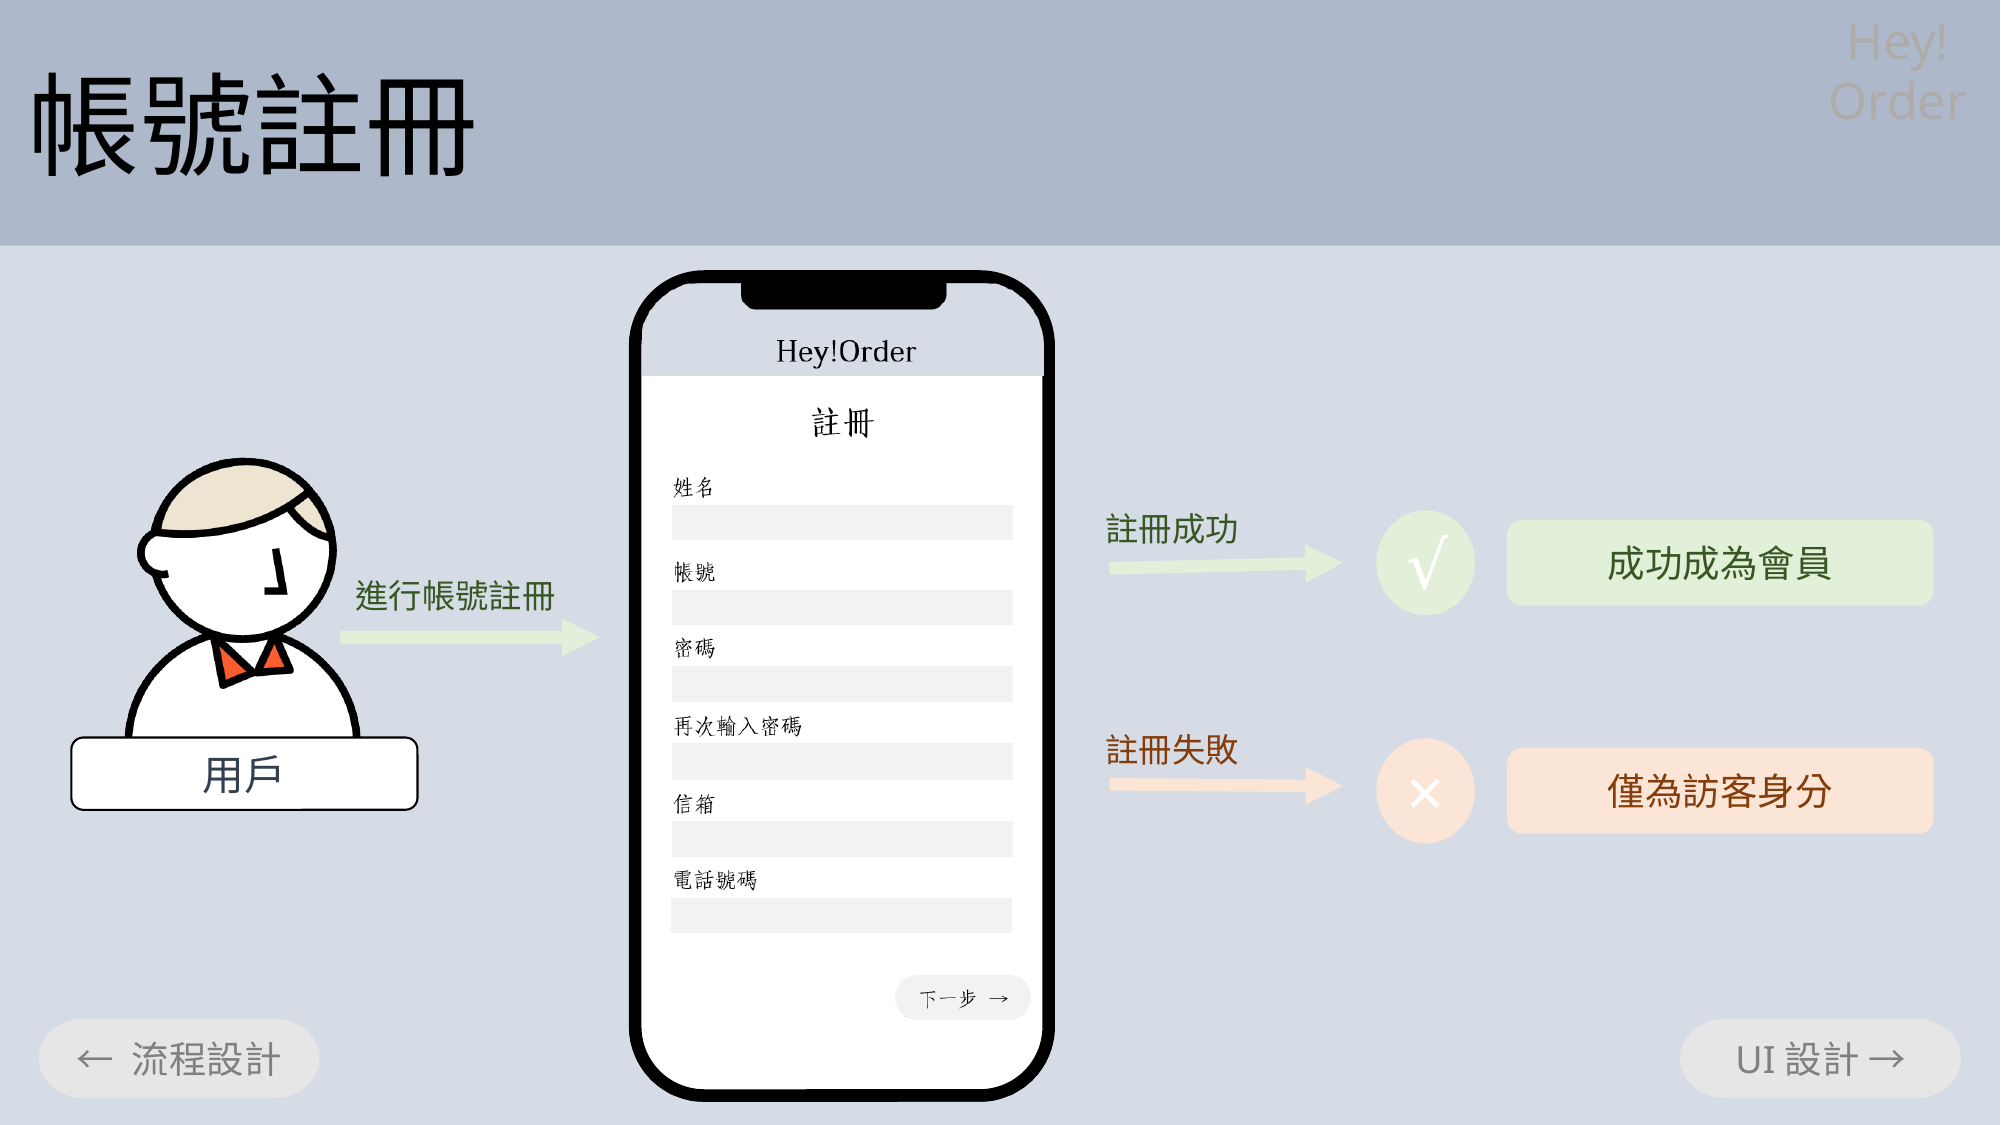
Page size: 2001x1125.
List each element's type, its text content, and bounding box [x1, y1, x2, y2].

text_box Hey! Order [1713, 1, 2000, 197]
text_box 帳號註冊 [13, 47, 1198, 197]
text_box UI設計 → [1679, 1017, 1963, 1100]
text_box ← 流程設計 [37, 1017, 321, 1100]
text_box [67, 424, 629, 843]
picture [629, 270, 1106, 1102]
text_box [1106, 424, 1933, 843]
text_box [0, 0, 2000, 247]
